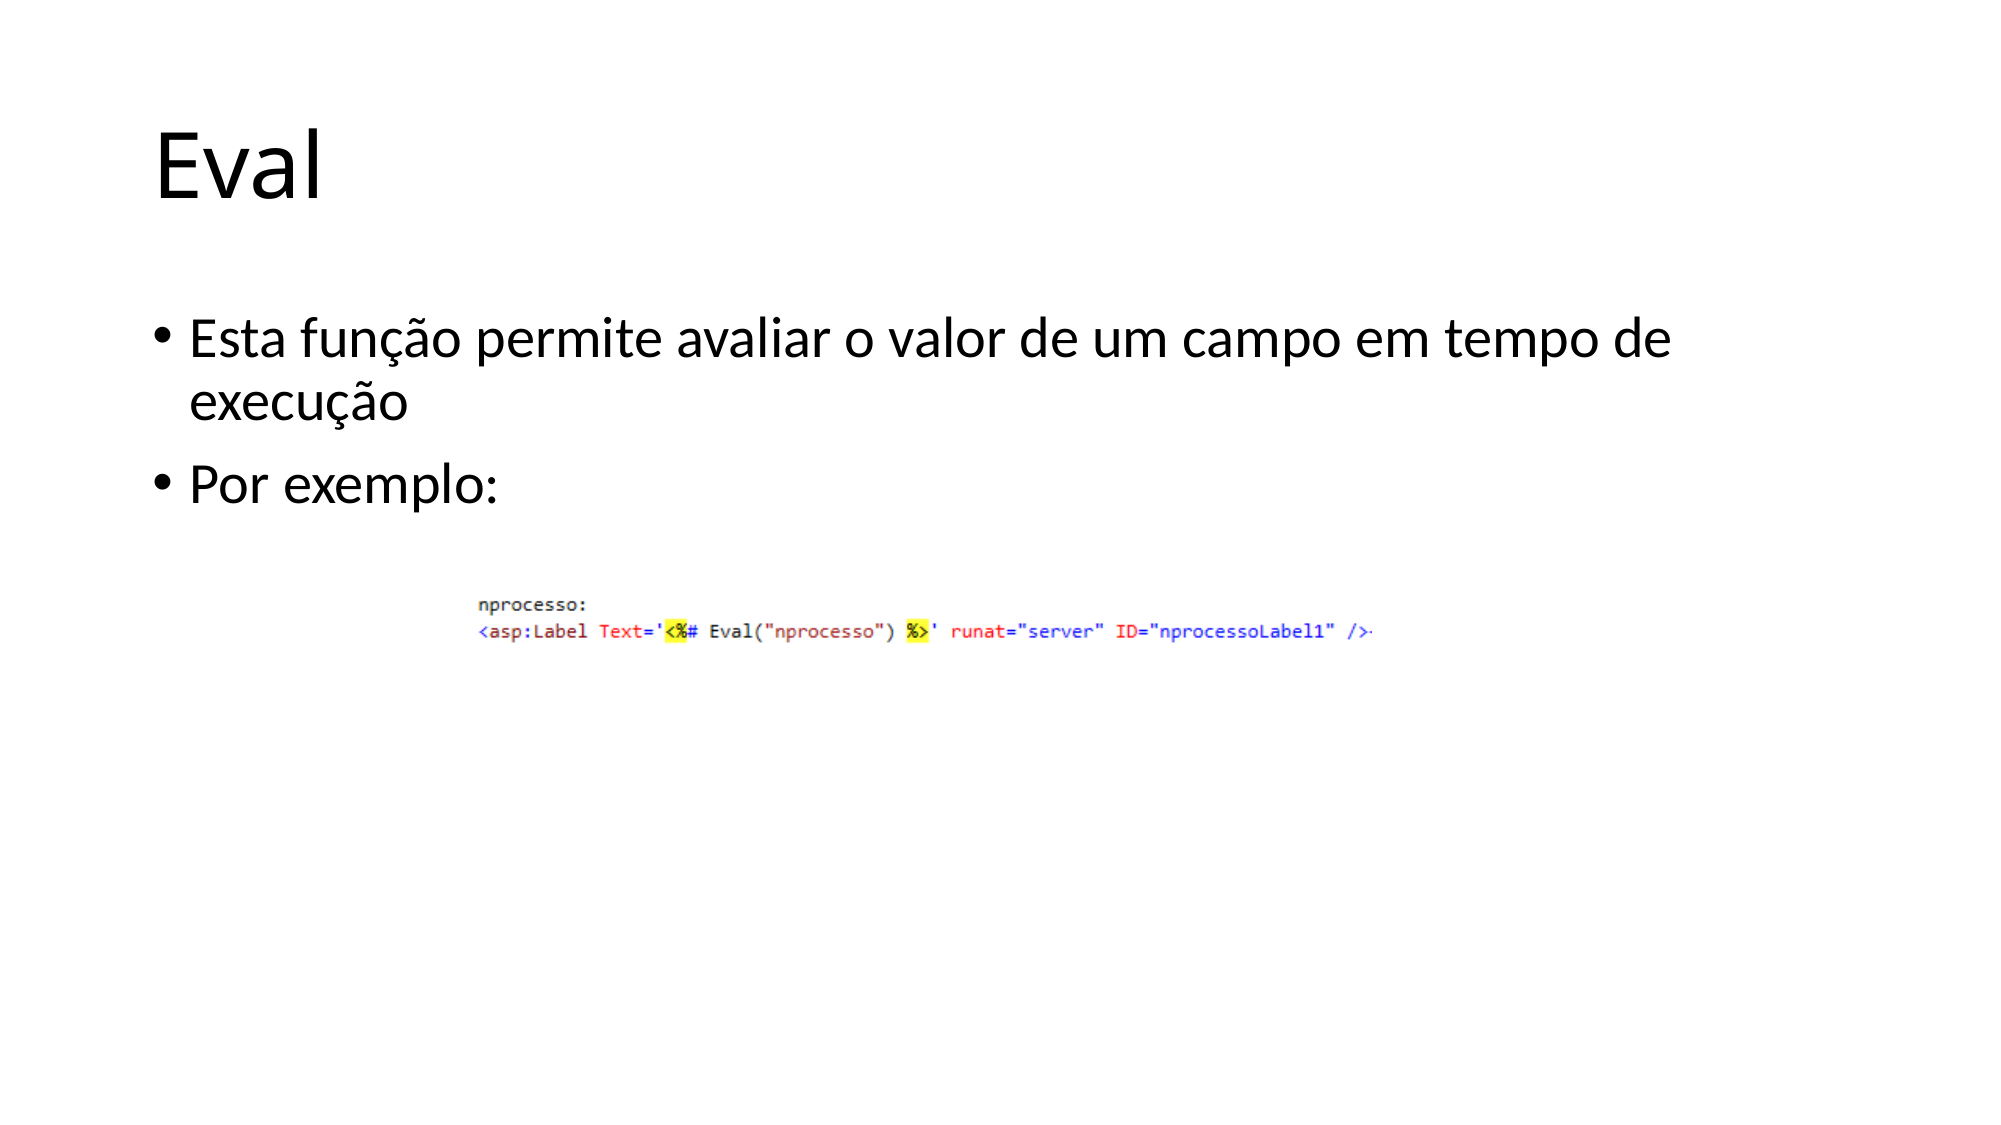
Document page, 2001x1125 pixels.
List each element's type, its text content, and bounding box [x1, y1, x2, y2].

title Eval [137, 59, 1863, 278]
list Esta função permite avaliar o valor de um campo em tempo de execução Por exemplo: [137, 299, 1863, 1014]
picture [464, 592, 1372, 649]
